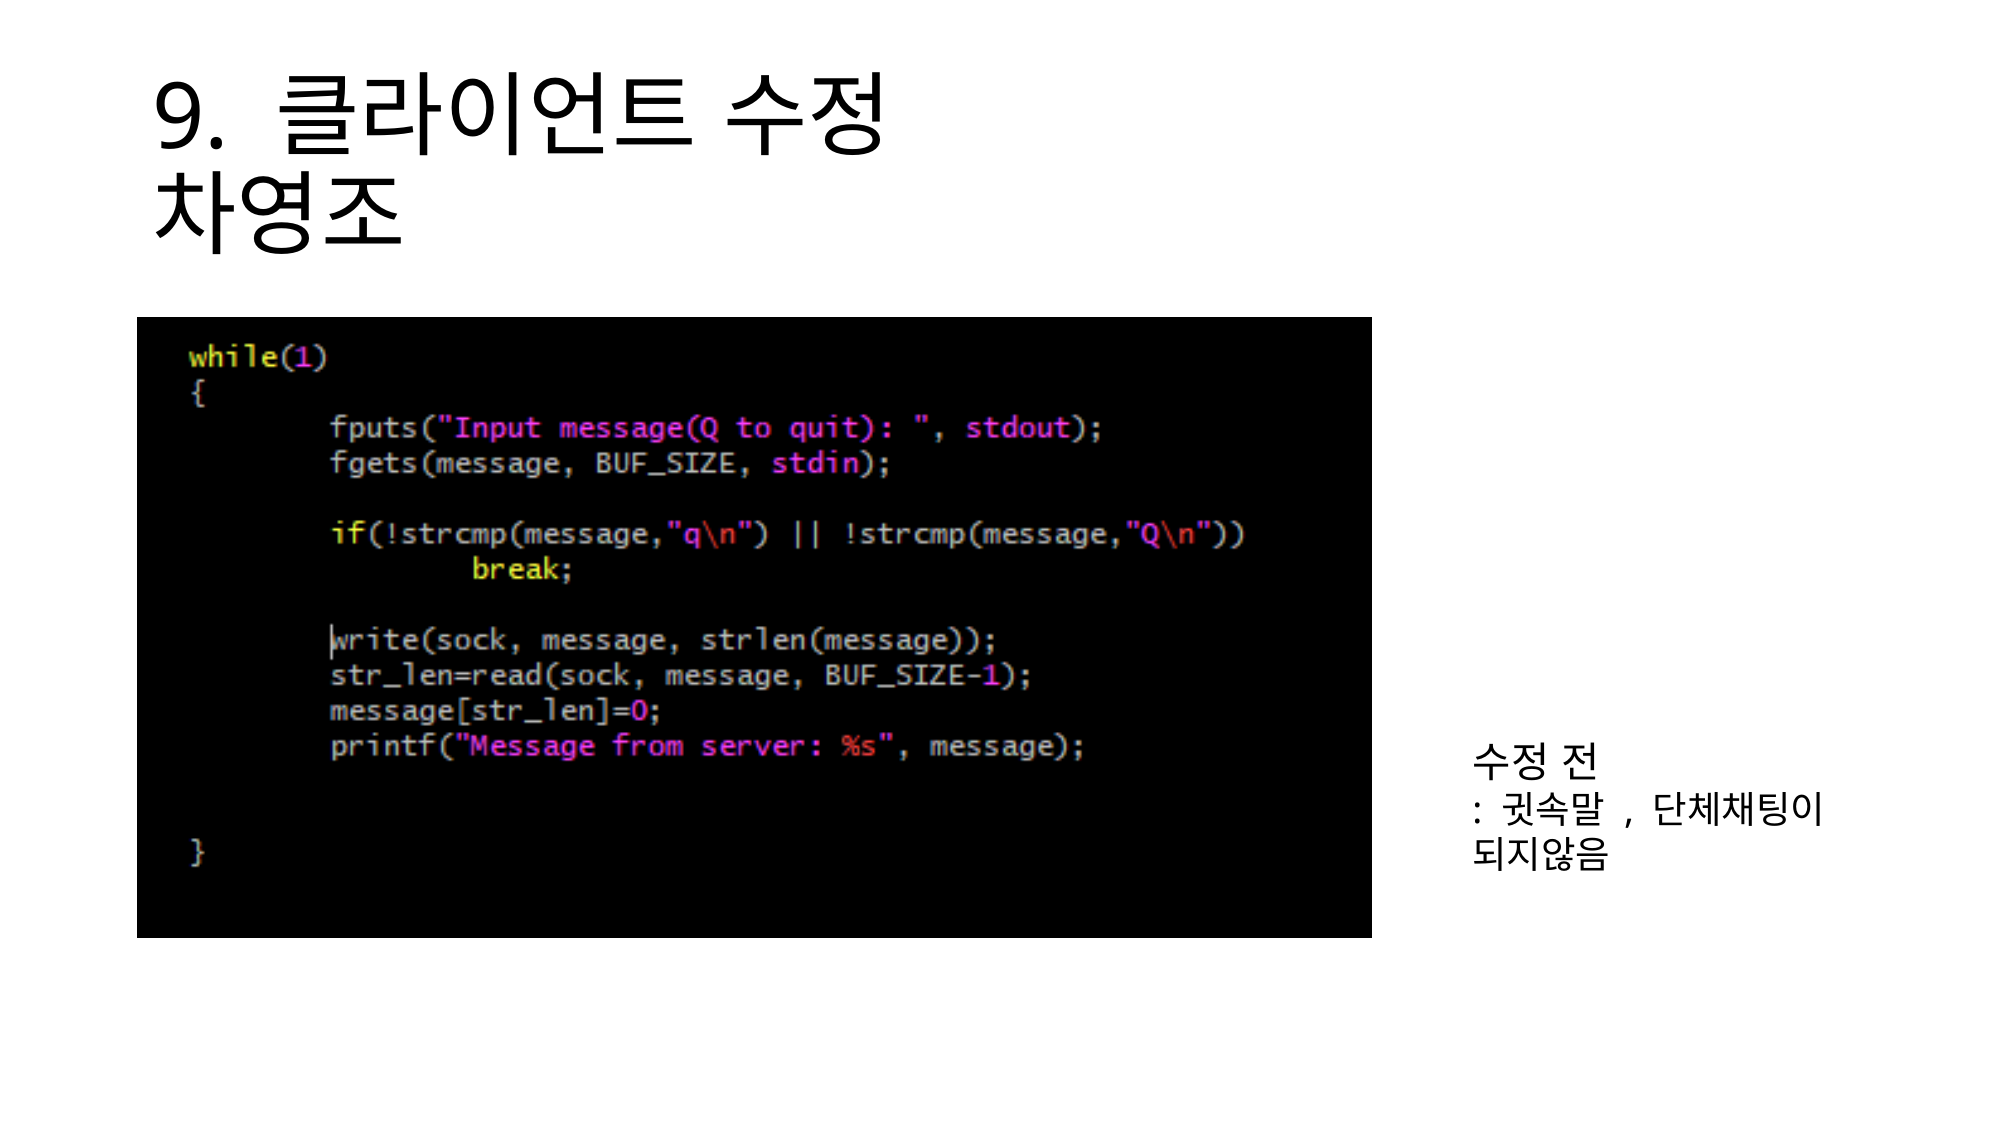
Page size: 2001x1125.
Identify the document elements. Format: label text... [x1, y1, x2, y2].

picture [137, 317, 1372, 938]
title 9. 클라이언트 수정 차영조 [137, 59, 1863, 278]
text_box 수정 전 : 귓속말 , 단체채팅이 되지않음 [1457, 728, 1892, 884]
